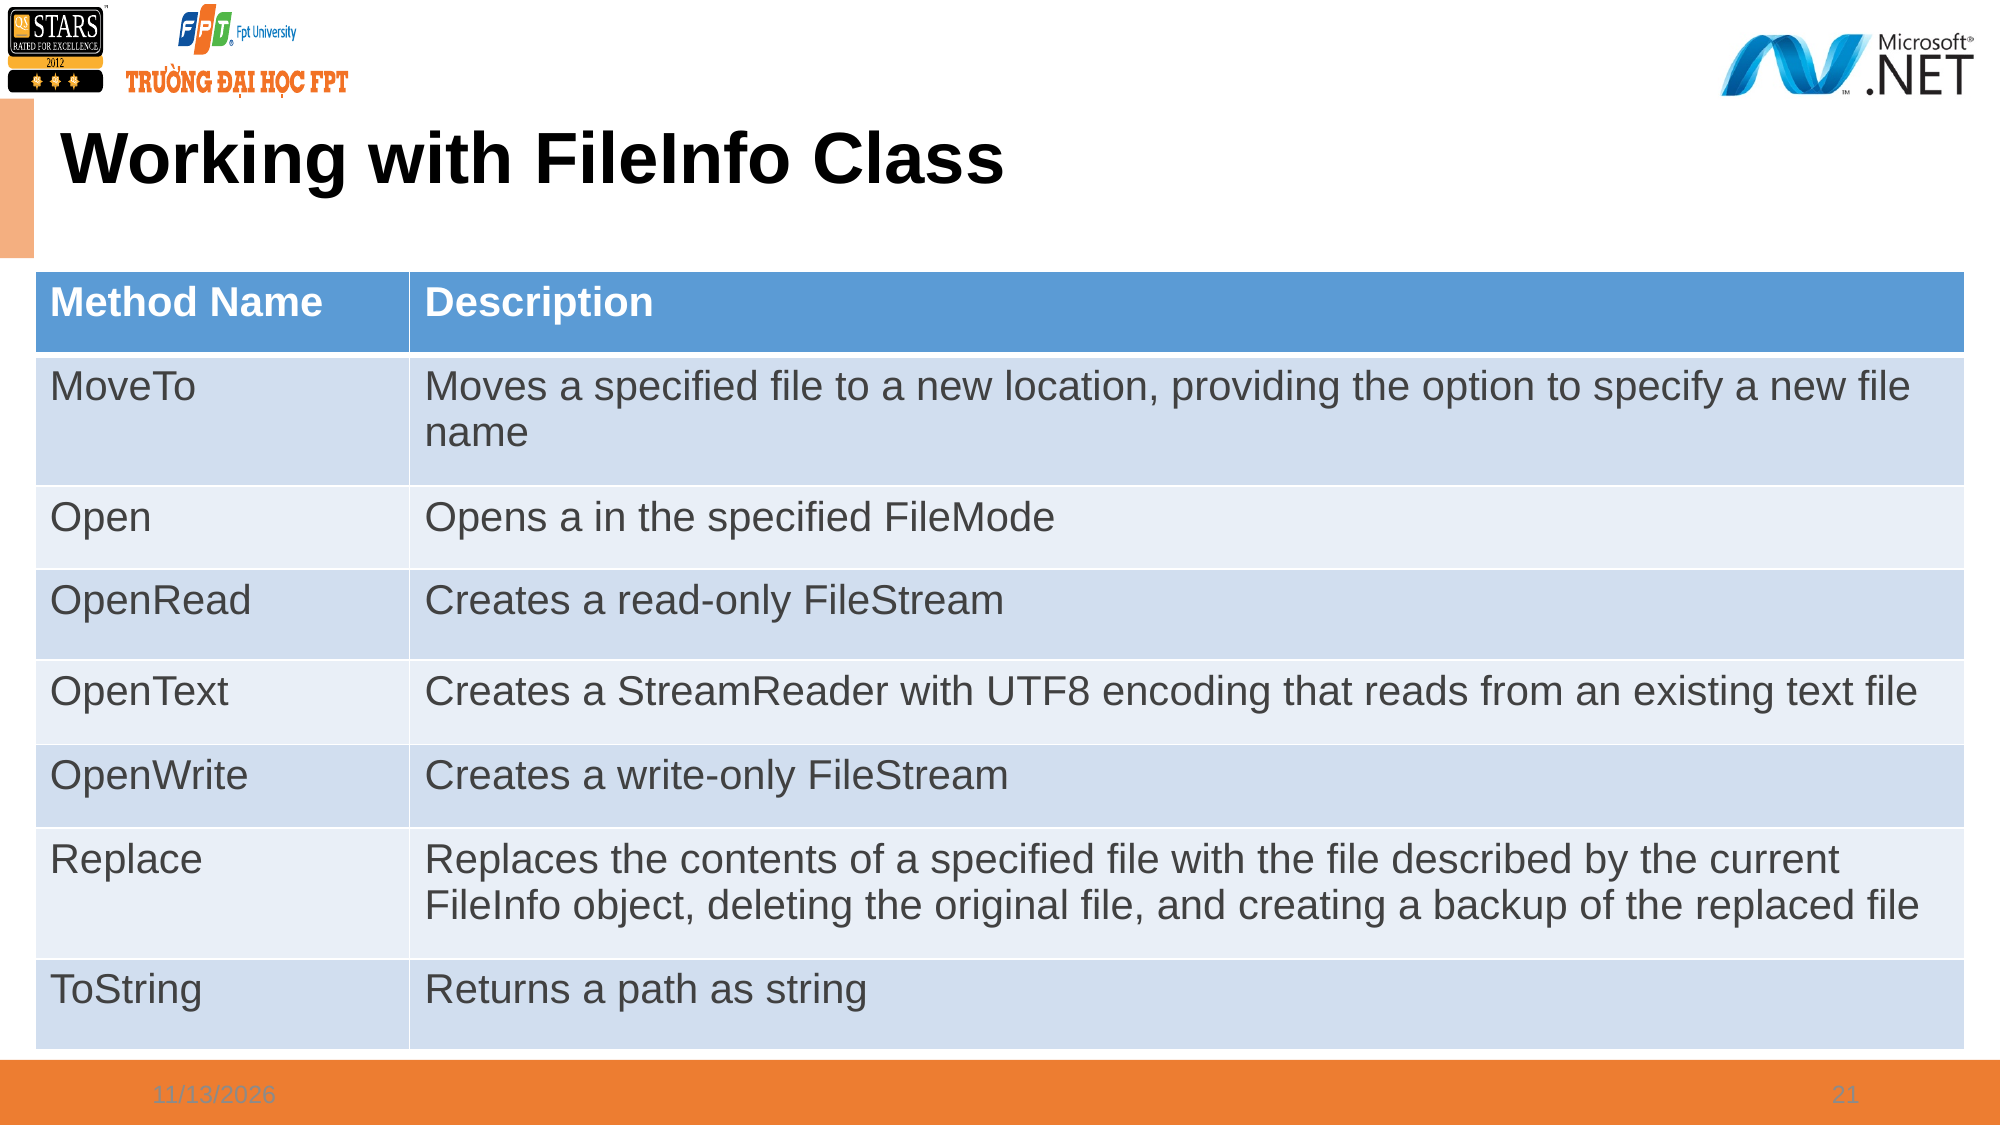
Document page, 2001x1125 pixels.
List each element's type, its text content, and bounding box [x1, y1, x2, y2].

table_cell OpenWrite [36, 745, 409, 827]
table_header Method Name [36, 272, 409, 352]
table_header Description [410, 272, 1964, 352]
table_cell ToString [36, 960, 409, 1049]
table_cell Replaces the contents of a specified file with the file described by the current FileInfo object, deleting the original file, and creating a backup of the replaced file [410, 829, 1964, 958]
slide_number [137, 1063, 588, 1123]
picture [1685, 0, 2001, 129]
table_cell Replace [36, 829, 409, 958]
slide_number 21 [1424, 1063, 1875, 1123]
table_cell Creates a write-only FileStream [410, 745, 1964, 827]
table_cell Moves a specified file to a new location, providing the option to specify a new file name [410, 358, 1964, 485]
table_cell OpenText [36, 661, 409, 744]
table_cell Returns a path as string [410, 960, 1964, 1049]
table_cell Open [36, 487, 409, 568]
table_cell Creates a read-only FileStream [410, 570, 1964, 659]
table_cell OpenRead [36, 570, 409, 659]
table_cell Creates a StreamReader with UTF8 encoding that reads from an existing text file [410, 661, 1964, 744]
title Working with FileInfo Class [45, 112, 1268, 208]
table_cell MoveTo [36, 358, 409, 485]
table_cell Opens a in the specified FileMode [410, 487, 1964, 568]
